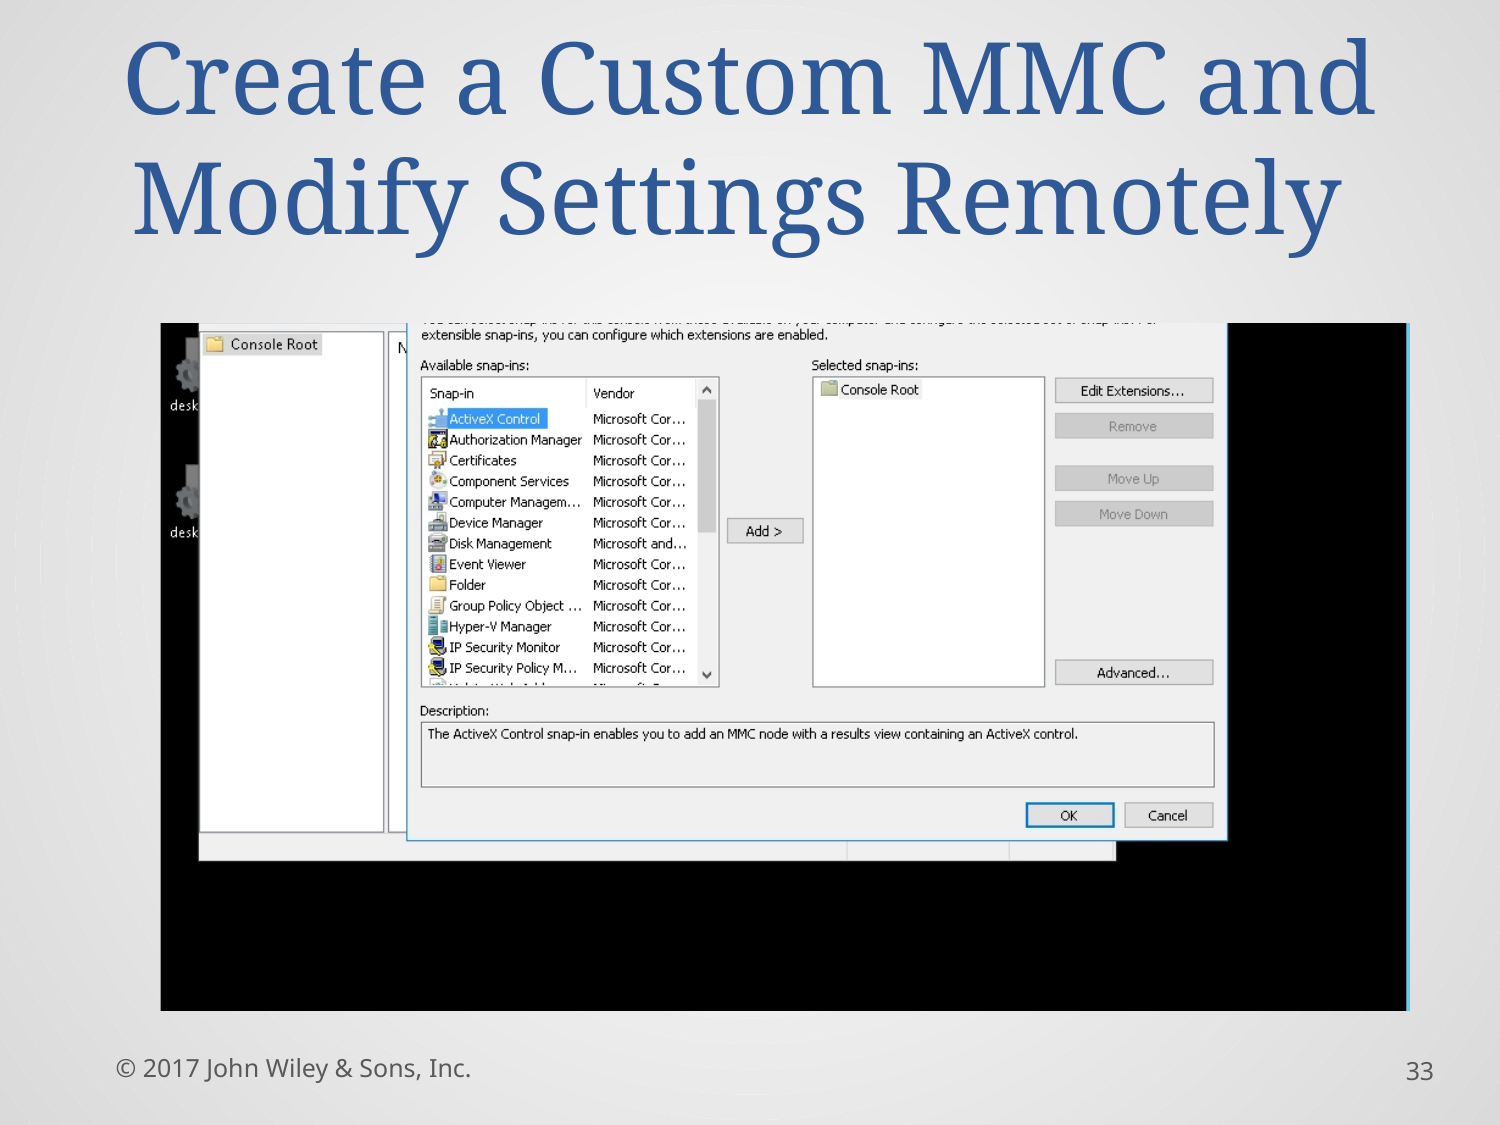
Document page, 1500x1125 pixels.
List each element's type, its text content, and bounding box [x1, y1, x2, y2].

footer © 2017 John Wiley & Sons, Inc. [108, 1037, 576, 1098]
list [160, 323, 1411, 1012]
title Create a Custom MMC and Modify Settings Remotely [75, 0, 1425, 263]
slide_number 33 [1401, 1042, 1494, 1103]
